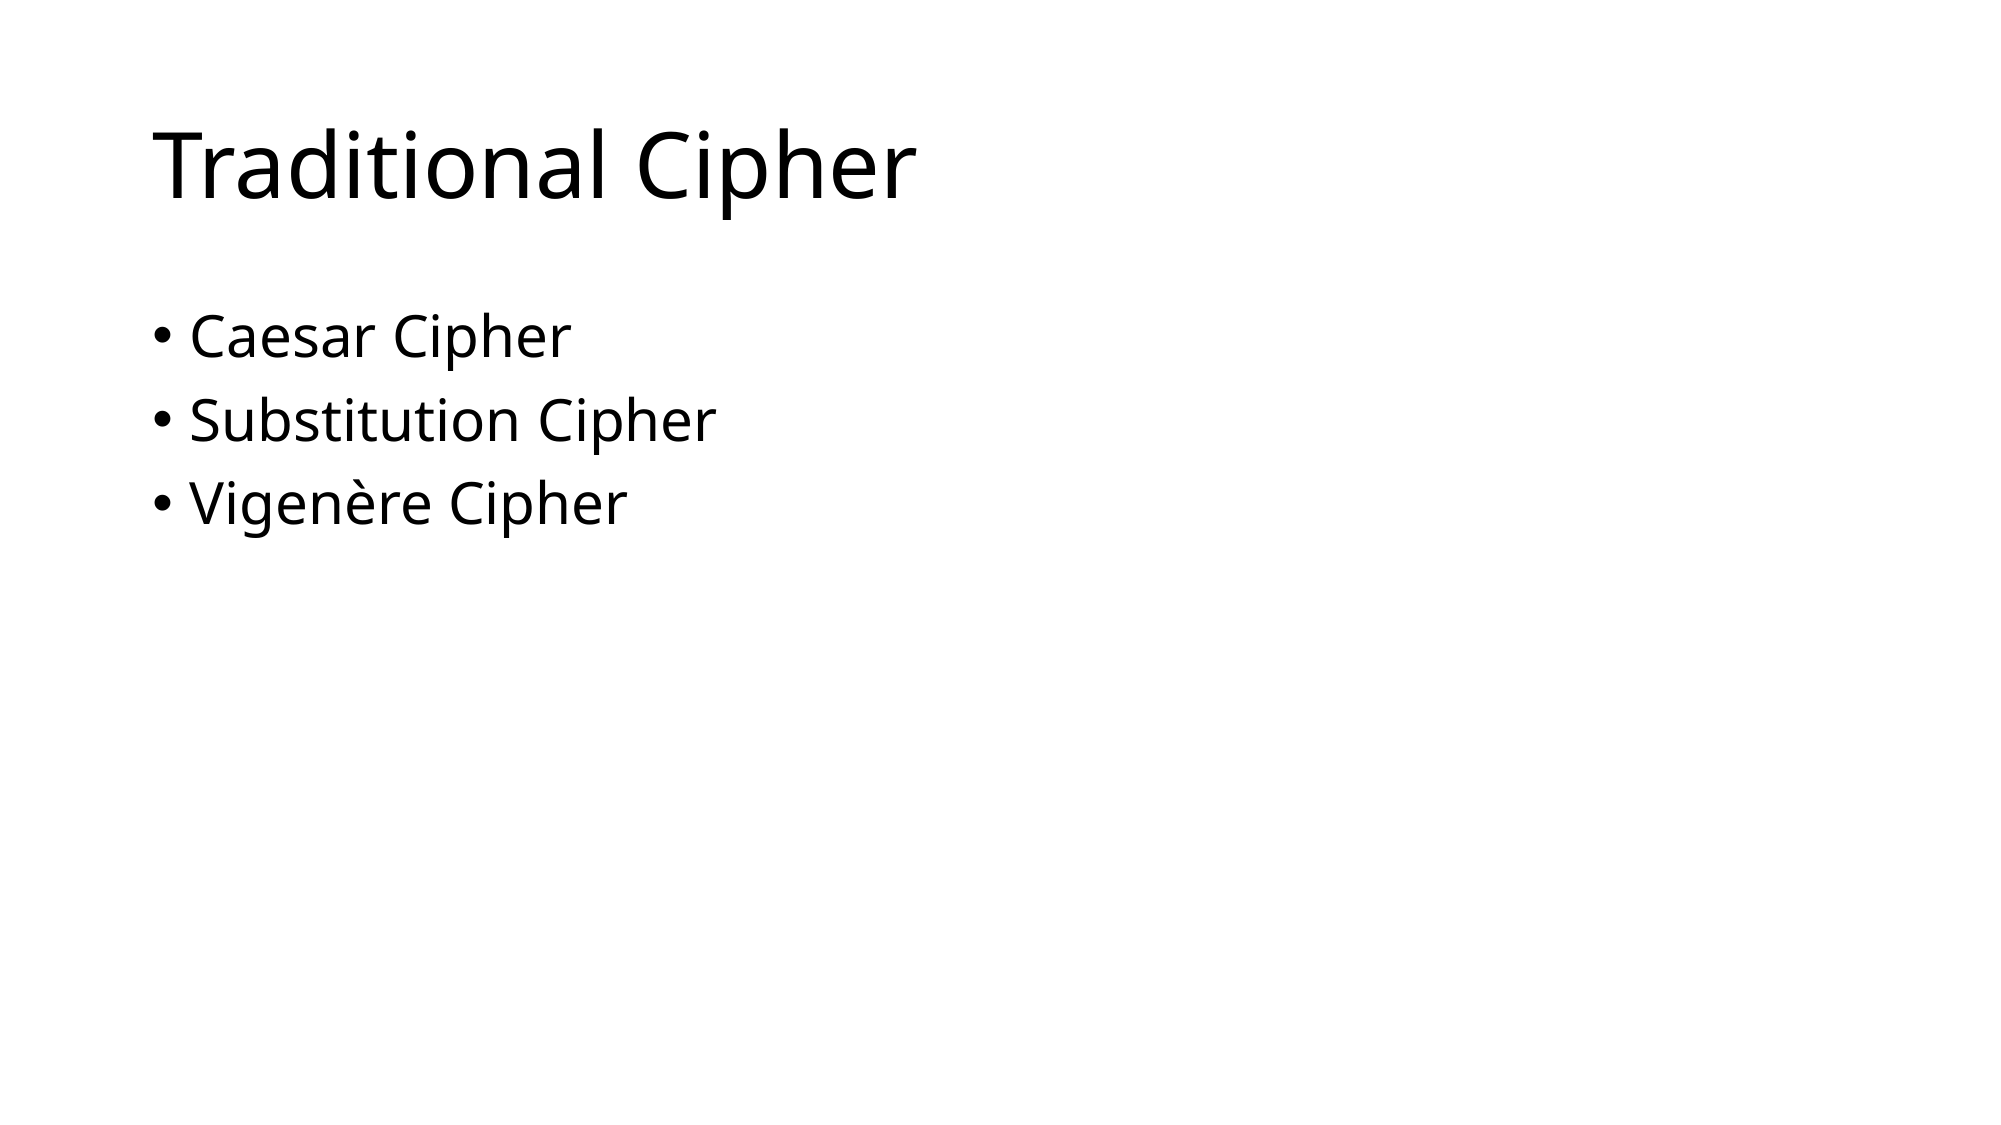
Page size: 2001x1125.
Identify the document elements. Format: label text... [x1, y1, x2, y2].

list Caesar Cipher Substitution Cipher Vigenère Cipher [137, 299, 1863, 1014]
title Traditional Cipher [137, 59, 1863, 278]
